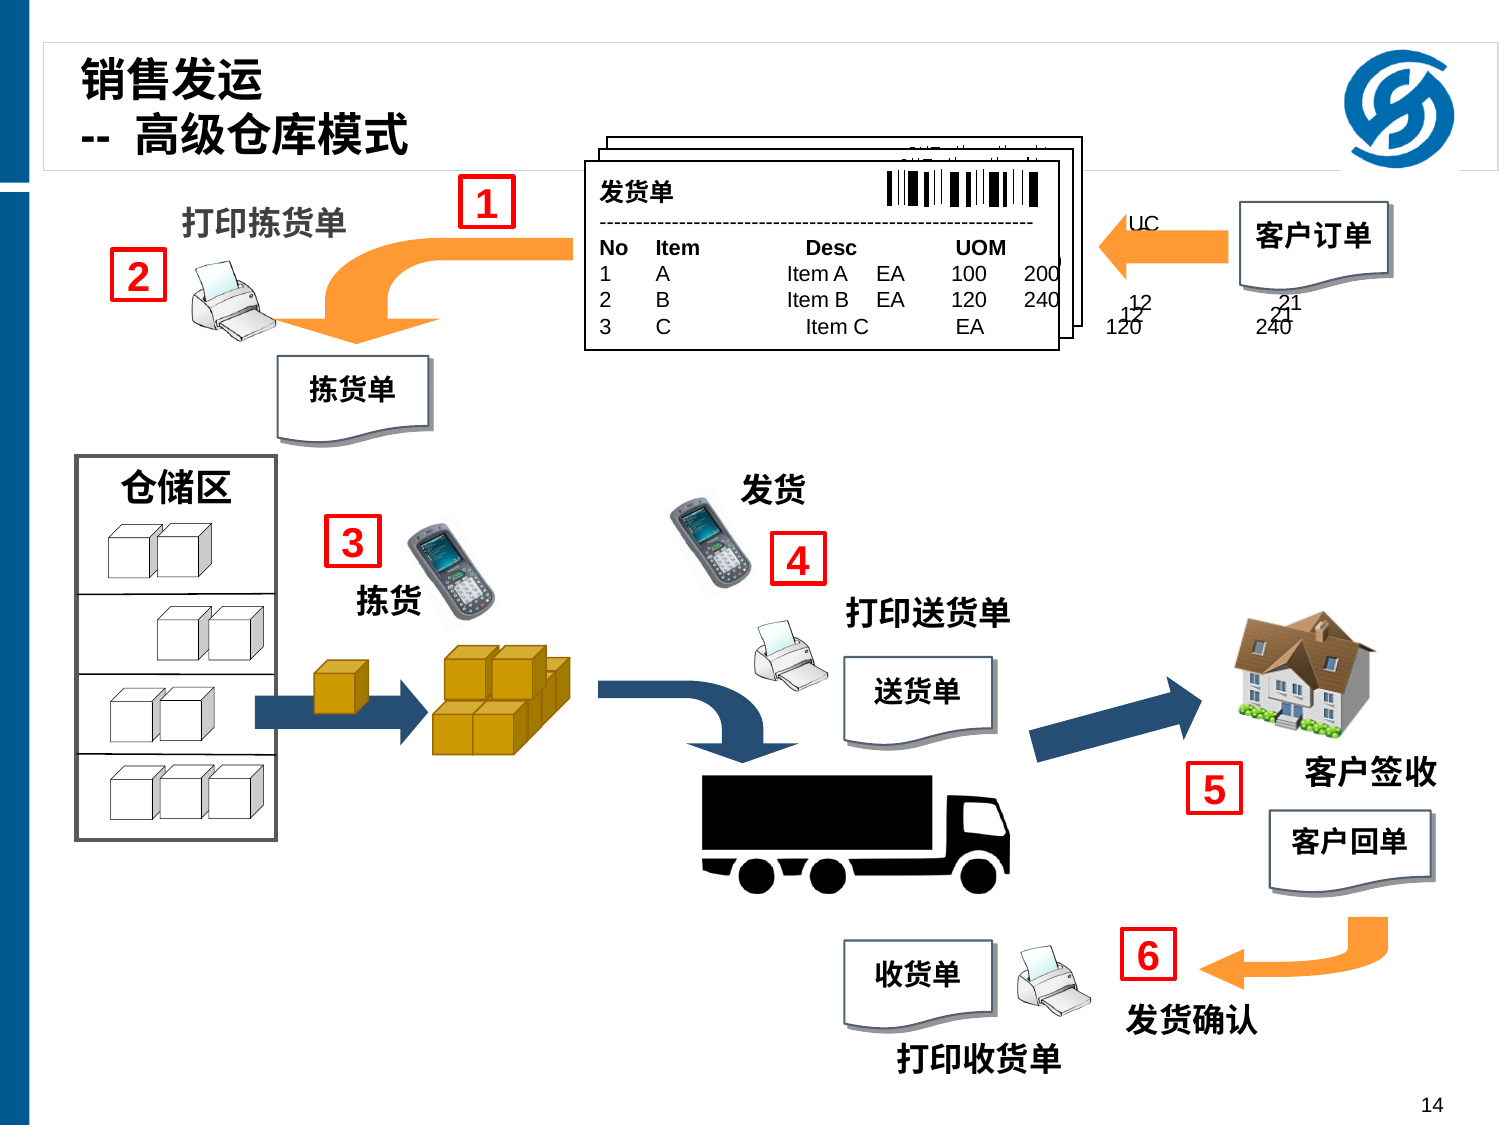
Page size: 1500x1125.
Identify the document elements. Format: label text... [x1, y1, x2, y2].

text_box 发货确认 [1092, 999, 1292, 1068]
text_box [160, 687, 215, 741]
text_box 打印送货单 [829, 592, 1029, 661]
text_box 拣货单 [277, 355, 429, 443]
text_box 送货单 [844, 661, 993, 745]
text_box 客户订单 [1240, 201, 1388, 290]
picture [1009, 940, 1093, 1024]
text_box [491, 645, 547, 700]
picture [702, 774, 1010, 894]
text_box 5 [1186, 761, 1243, 815]
text_box [314, 660, 369, 714]
text_box [432, 700, 486, 755]
text_box [282, 237, 573, 345]
text_box [1198, 916, 1388, 990]
title 销售发运 -- 高级仓库模式 [65, 46, 1011, 166]
text_box 拣货 [289, 580, 490, 649]
text_box 仓储区 [76, 456, 277, 840]
text_box [444, 645, 499, 700]
text_box [157, 606, 212, 661]
text_box 4 [770, 531, 827, 586]
picture [1223, 609, 1389, 742]
text_box 客户回单 [1269, 810, 1431, 893]
text_box [472, 700, 528, 755]
text_box [160, 765, 215, 819]
picture [400, 511, 502, 633]
picture [663, 487, 759, 601]
text_box [598, 680, 800, 764]
text_box [254, 679, 429, 746]
text_box [208, 606, 264, 661]
text_box [1098, 213, 1229, 281]
picture [182, 254, 278, 351]
text_box 3 [324, 514, 382, 568]
text_box 客户签收 [1271, 751, 1471, 820]
text_box [1028, 676, 1202, 763]
text_box [110, 688, 166, 742]
text_box 2 [110, 247, 167, 302]
text_box [108, 524, 163, 578]
picture [1340, 47, 1459, 171]
text_box [208, 765, 264, 819]
text_box 收货单 [844, 940, 993, 1029]
text_box 打印拣货单 [165, 202, 365, 271]
text_box 1 [458, 174, 516, 229]
text_box 6 [1120, 927, 1177, 981]
picture [746, 615, 830, 699]
slide_number 14 [1317, 1089, 1460, 1118]
text_box 打印收货单 [879, 1037, 1080, 1106]
text_box [110, 766, 166, 820]
text_box [157, 523, 212, 577]
text_box 发货 [725, 469, 822, 510]
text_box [584, 136, 1082, 351]
